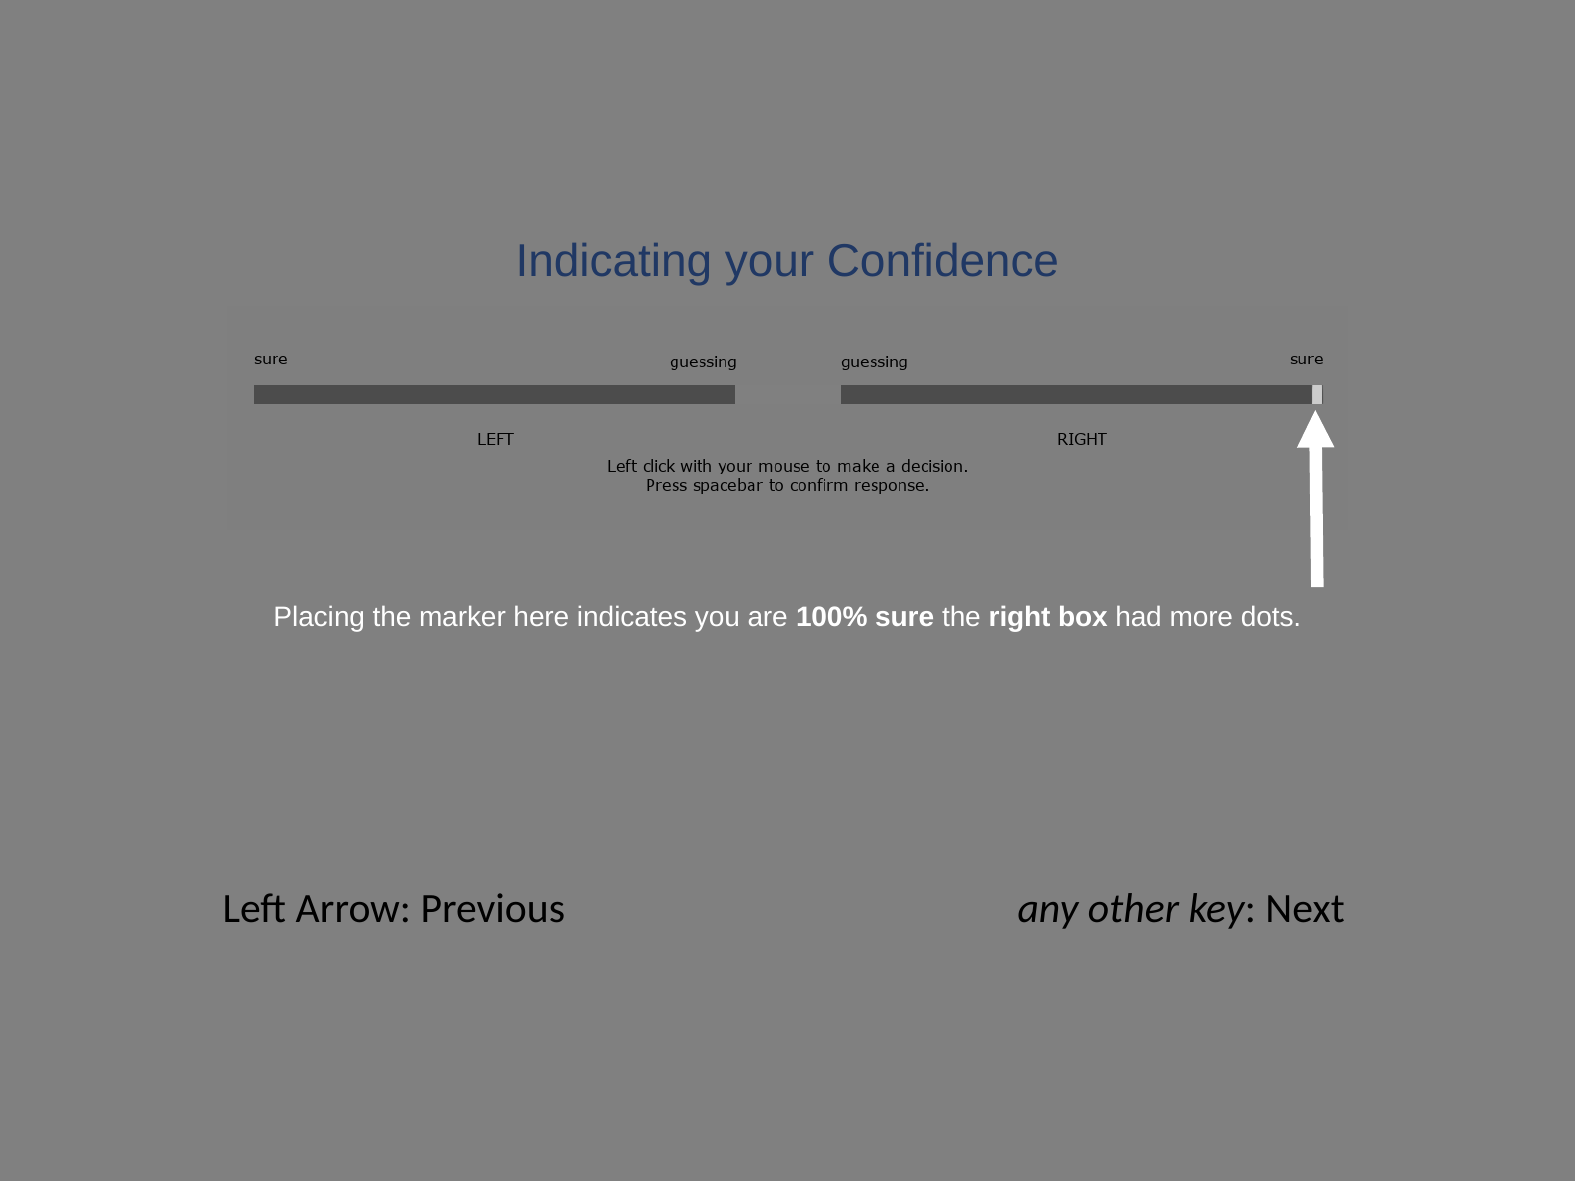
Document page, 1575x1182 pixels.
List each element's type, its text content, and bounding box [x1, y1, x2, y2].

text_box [227, 306, 1348, 588]
text_box Indicating your Confidence [0, 228, 1575, 307]
table_header Left Arrow: Previous [0, 882, 788, 951]
text_box Placing the marker here indicates you are 100% sure the right box had more dots. [0, 590, 1575, 640]
table_header any other key: Next [788, 882, 1575, 951]
